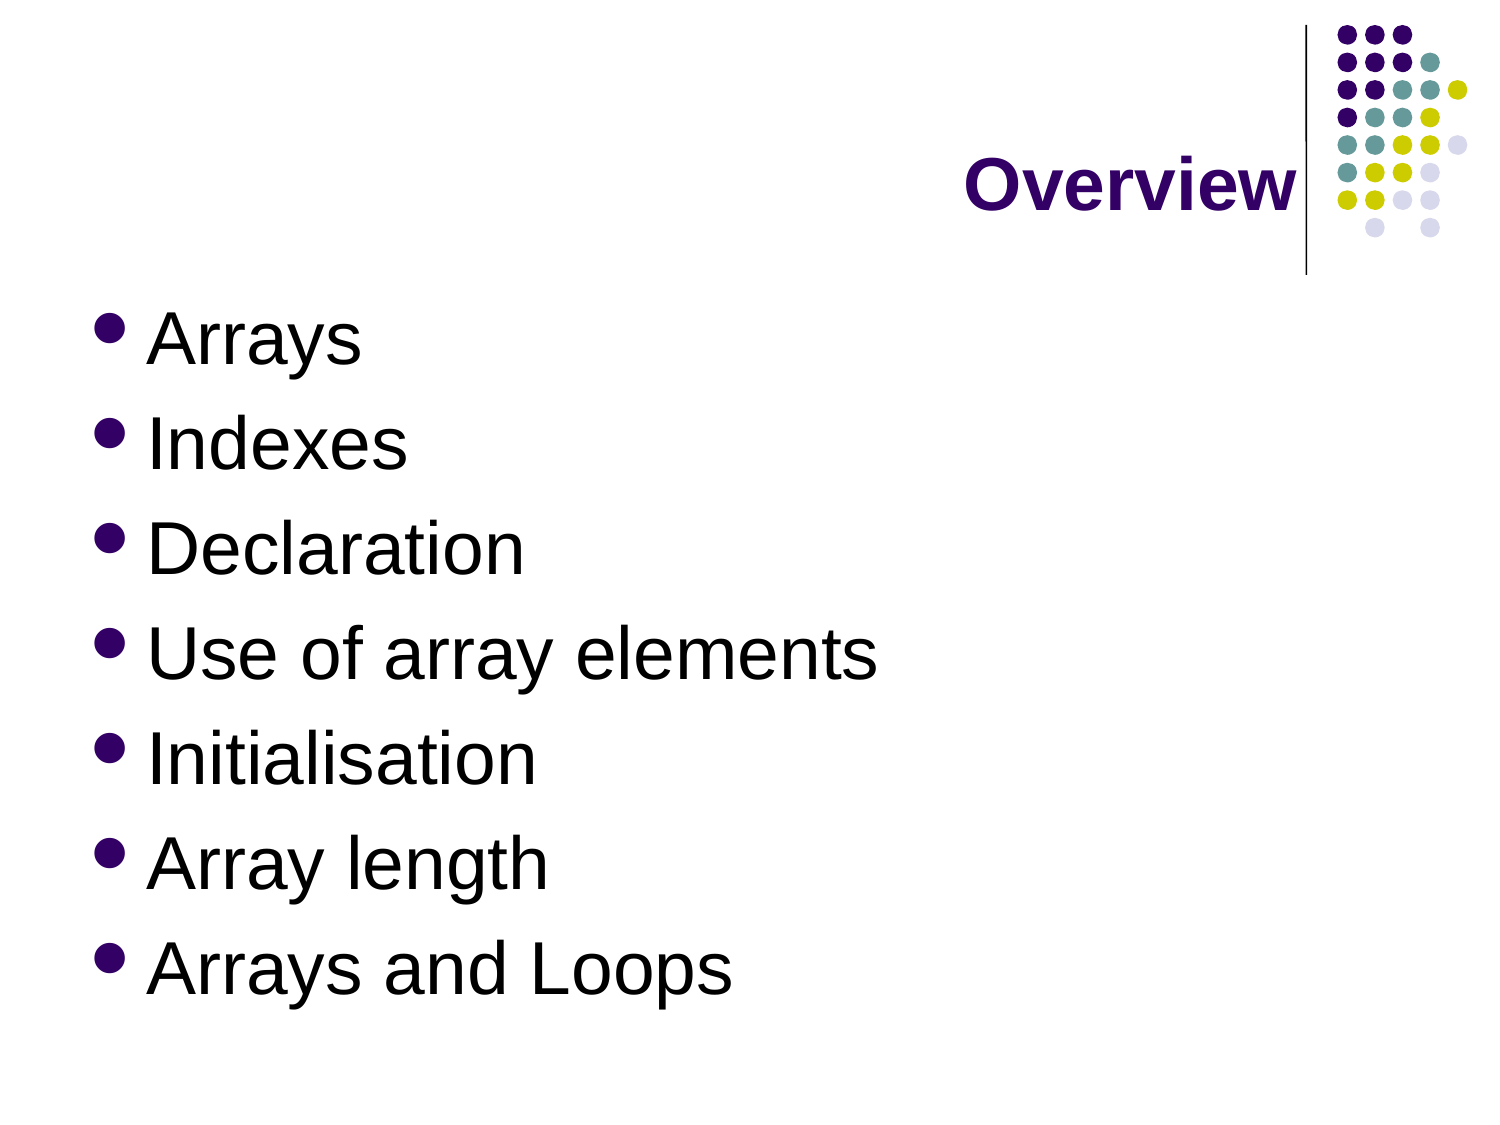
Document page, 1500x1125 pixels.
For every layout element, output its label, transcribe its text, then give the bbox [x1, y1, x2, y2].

list Arrays Indexes Declaration Use of array elements Initialisation Array length Arrays and Loops [75, 282, 1425, 1006]
title Overview [75, 20, 1313, 233]
